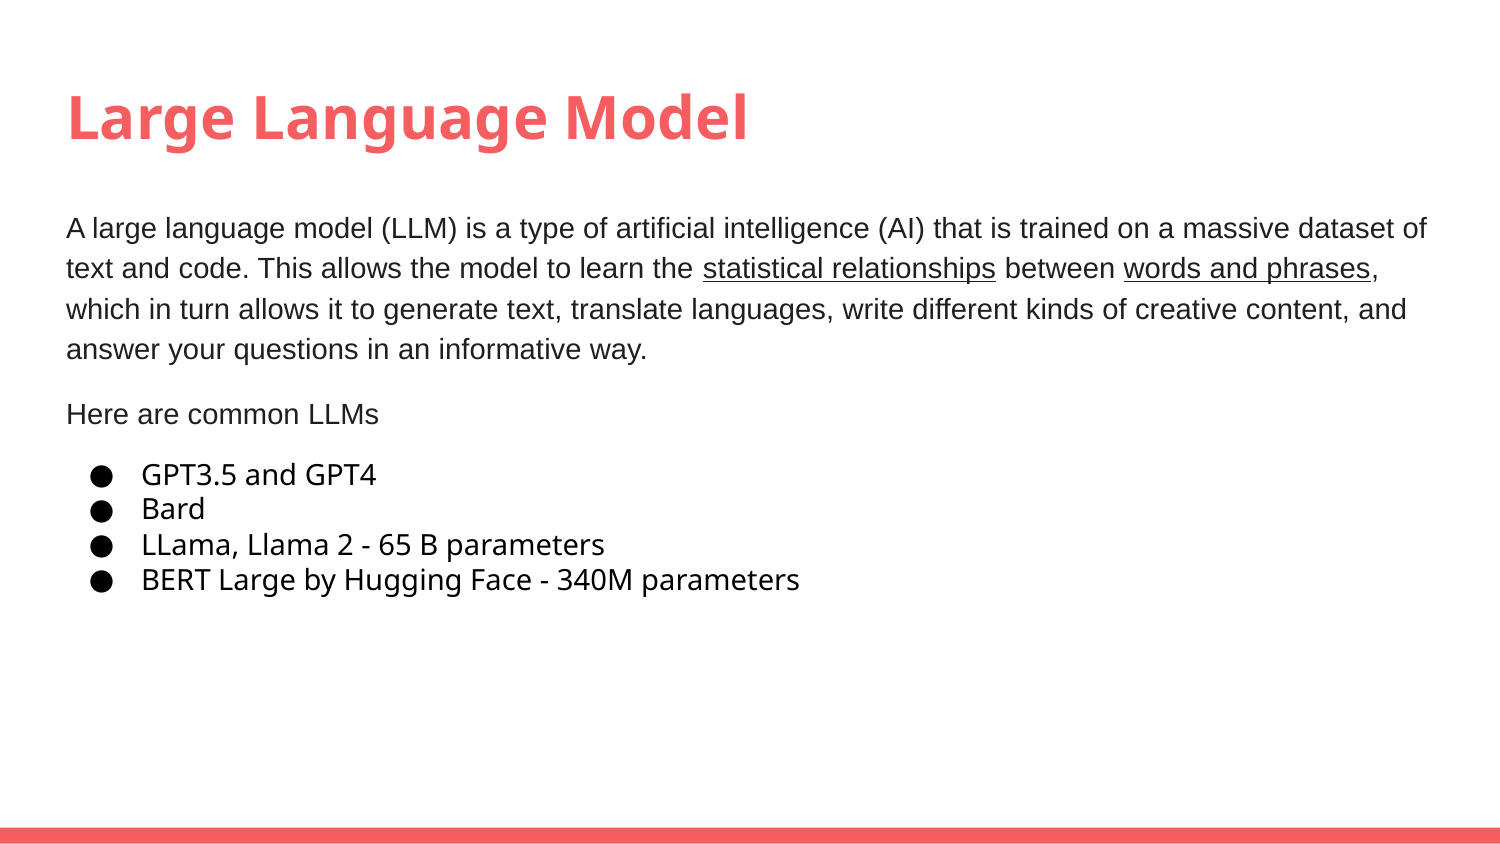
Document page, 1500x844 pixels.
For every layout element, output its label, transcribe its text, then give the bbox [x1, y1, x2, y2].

title Large Language Model [51, 64, 1449, 167]
list A large language model (LLM) is a type of artificial intelligence (AI) that is trained on a massive dataset of text and code. This allows the model to learn the statistical relationships between words and phrases, which in turn allows it to generate text, translate languages, write different kinds of creative content, and answer your questions in an informative way. Here are common LLMs GPT3.5 and GPT4 Bard LLama, Llama 2 - 65 B parameters BERT Large by Hugging Face - 340M parameters [51, 189, 1449, 750]
